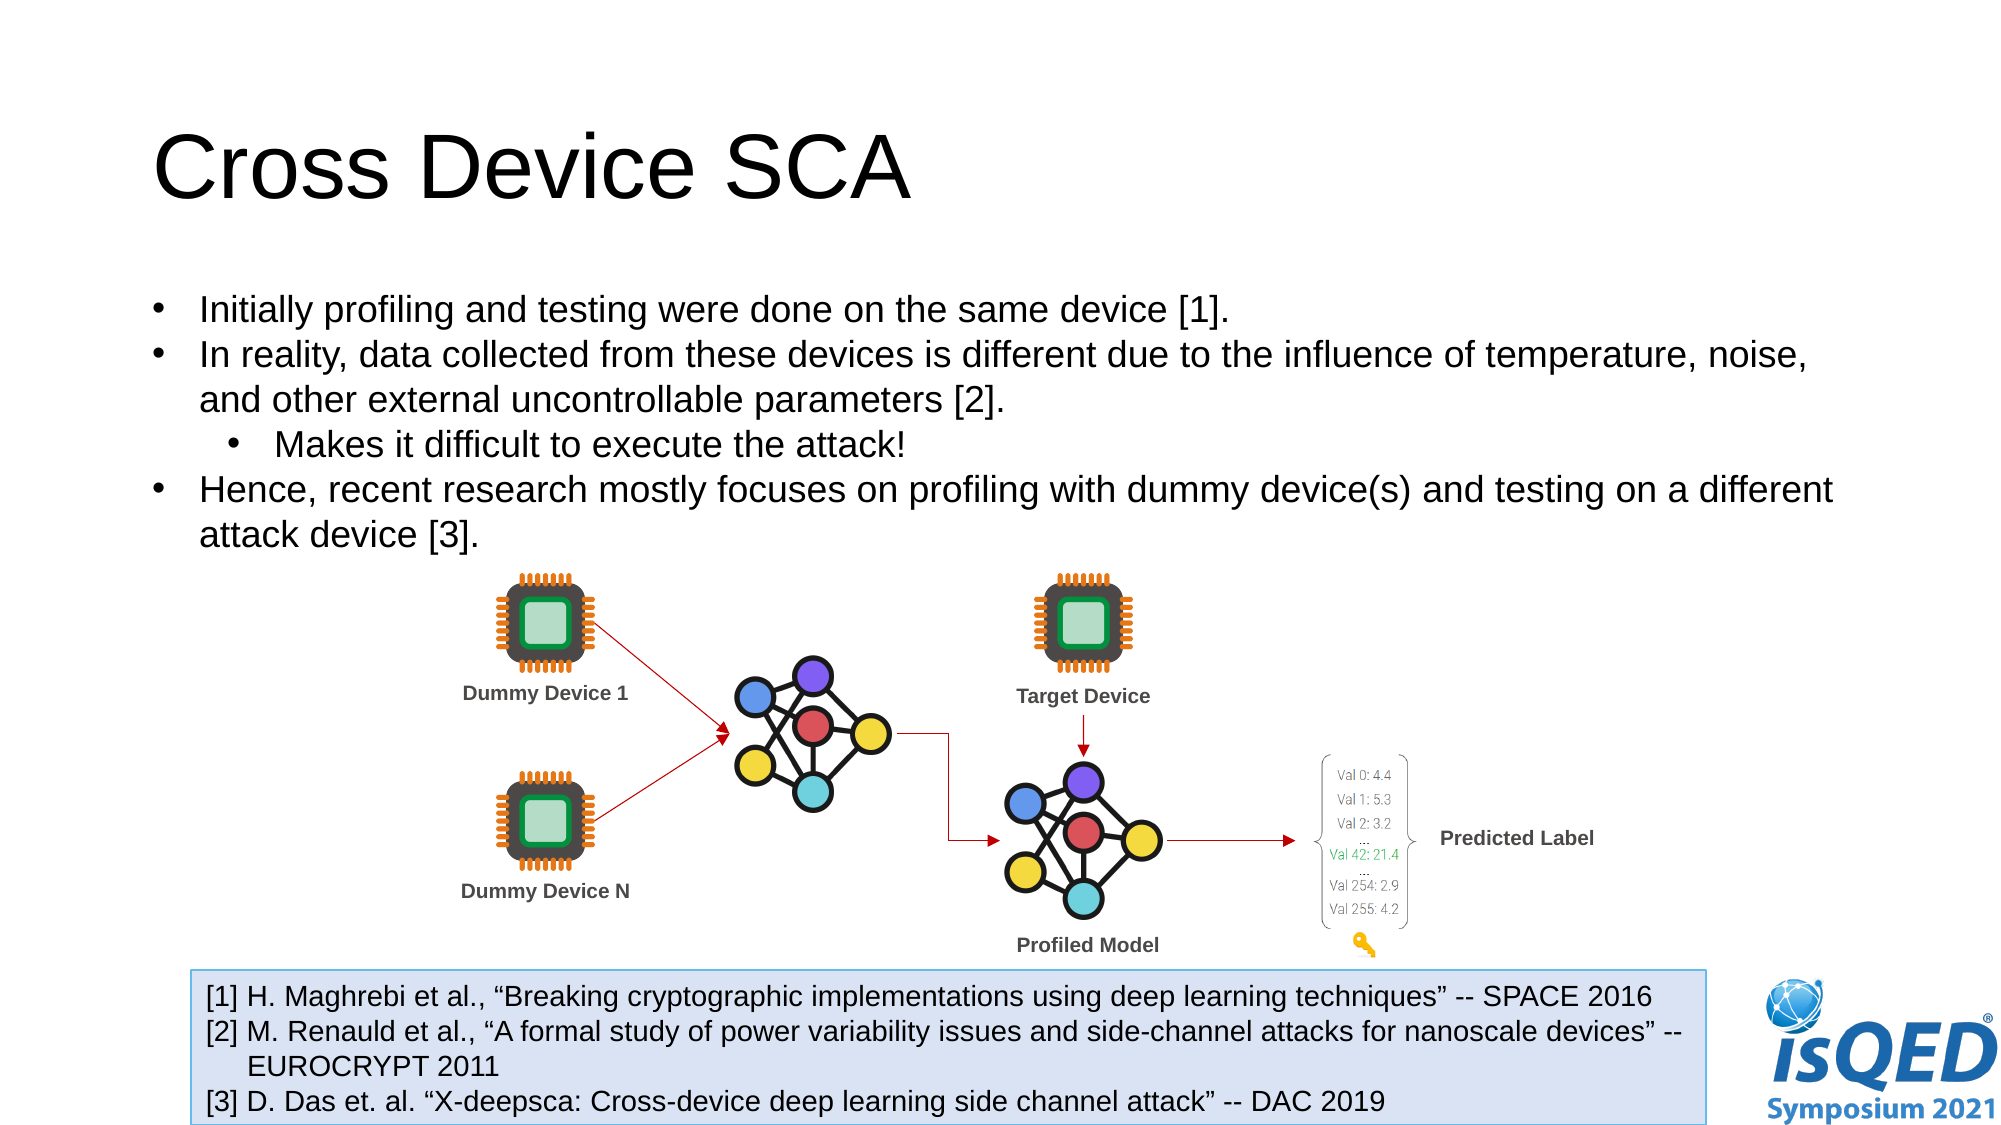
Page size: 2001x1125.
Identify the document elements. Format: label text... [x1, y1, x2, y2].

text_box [594, 623, 730, 733]
picture [496, 573, 595, 673]
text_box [594, 733, 730, 821]
title Cross Device SCA [137, 59, 1863, 277]
text_box Dummy Device 1 [447, 672, 594, 713]
text_box Dummy Device N [445, 870, 646, 910]
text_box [896, 733, 1000, 841]
picture [1034, 573, 1133, 673]
text_box Target Device [1001, 675, 1166, 716]
picture [1301, 744, 1425, 972]
picture [496, 771, 595, 871]
text_box Predicted Label [1425, 817, 1610, 858]
text_box Profiled Model [1001, 924, 1175, 965]
text_box Initially profiling and testing were done on the same device [1]. In reality, data collected from these devices is different due to the influence of temperature, noise, and other external uncontrollable parameters [2]. Makes it difficult to execute the attack! Hence, recent research mostly focuses on profiling with dummy device(s) and testing on a different attack device [3]. [137, 277, 1863, 562]
picture [1763, 977, 2000, 1125]
picture [999, 756, 1168, 925]
text_box [1] H. Maghrebi et al., “Breaking cryptographic implementations using deep learning techniques” -- SPACE 2016 [2] M. Renauld et al., “A formal study of power variability issues and side-channel attacks for nanoscale devices” -- EUROCRYPT 2011 [3] D. Das et. al. “X-deepsca: Cross-device deep learning side channel attack” -- DAC 2019 [191, 970, 1706, 1125]
picture [730, 650, 897, 818]
